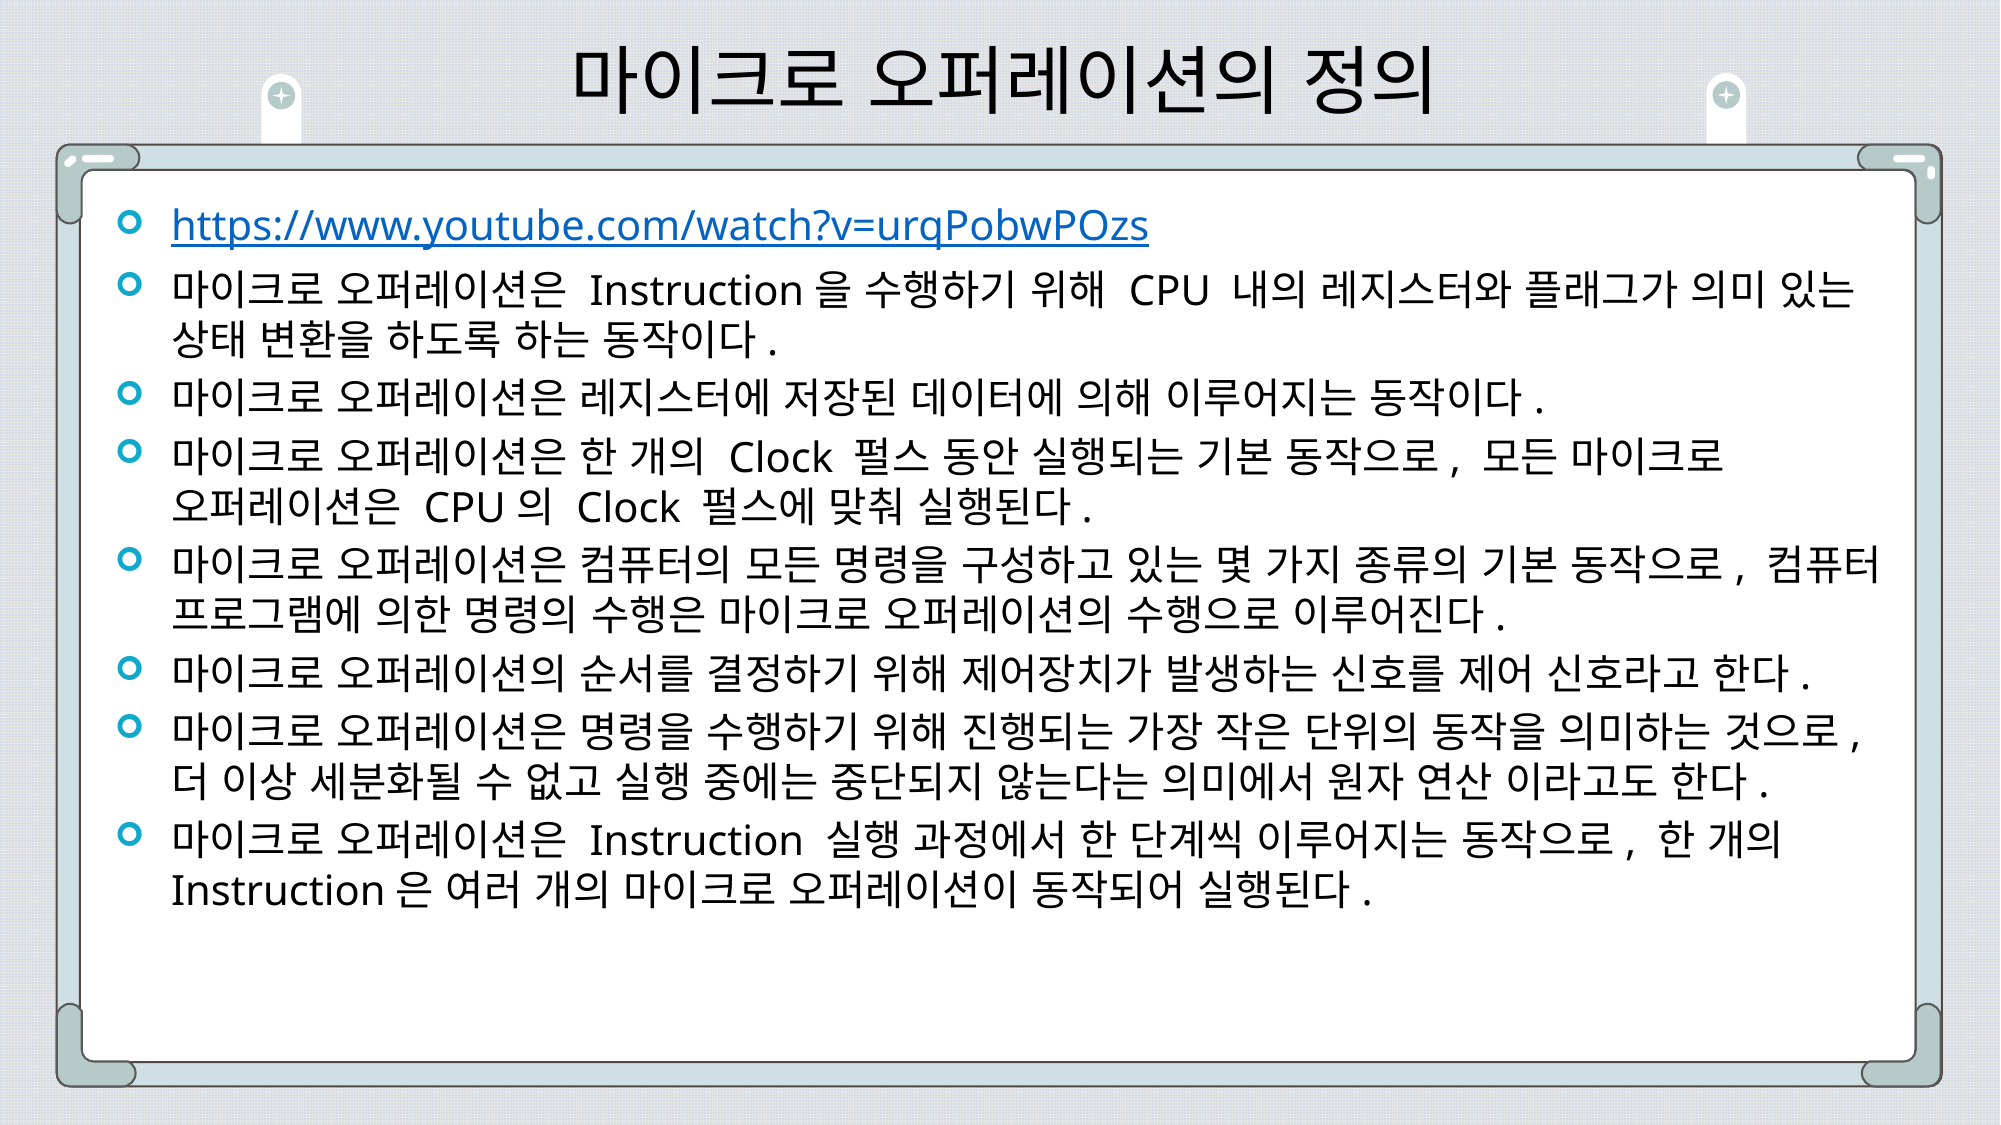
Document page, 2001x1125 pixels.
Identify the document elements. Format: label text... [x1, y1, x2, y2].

title 마이크로 오퍼레이션의 정의 [306, 22, 1705, 146]
list https://www.youtube.com/watch?v=urqPobwPOzs 마이크로 오퍼레이션은 Instruction을 수행하기 위해 CPU 내의 레지스터와 플래그가 의미 있는 상태 변환을 하도록 하는 동작이다. 마이크로 오퍼레이션은 레지스터에 저장된 데이터에 의해 이루어지는 동작이다. 마이크로 오퍼레이션은 한 개의 Clock 펄스 동안 실행되는 기본 동작으로, 모든 마이크로 오퍼레이션은 CPU의 Clock 펄스에 맞춰 실행된다. 마이크로 오퍼레이션은 컴퓨터의 모든 명령을 구성하고 있는 몇 가지 종류의 기본 동작으로, 컴퓨터 프로그램에 의한 명령의 수행은 마이크로 오퍼레이션의 수행으로 이루어진다. 마이크로 오퍼레이션의 순서를 결정하기 위해 제어장치가 발생하는 신호를 제어 신호라고 한다. 마이크로 오퍼레이션은 명령을 수행하기 위해 진행되는 가장 작은 단위의 동작을 의미하는 것으로, 더 이상 세분화될 수 없고 실행 중에는 중단되지 않는다는 의미에서 원자 연산 이라고도 한다. 마이크로 오퍼레이션은 Instruction 실행 과정에서 한 단계씩 이루어지는 동작으로, 한 개의 Instruction은 여러 개의 마이크로 오퍼레이션이 동작되어 실행된다. [99, 191, 1900, 1027]
